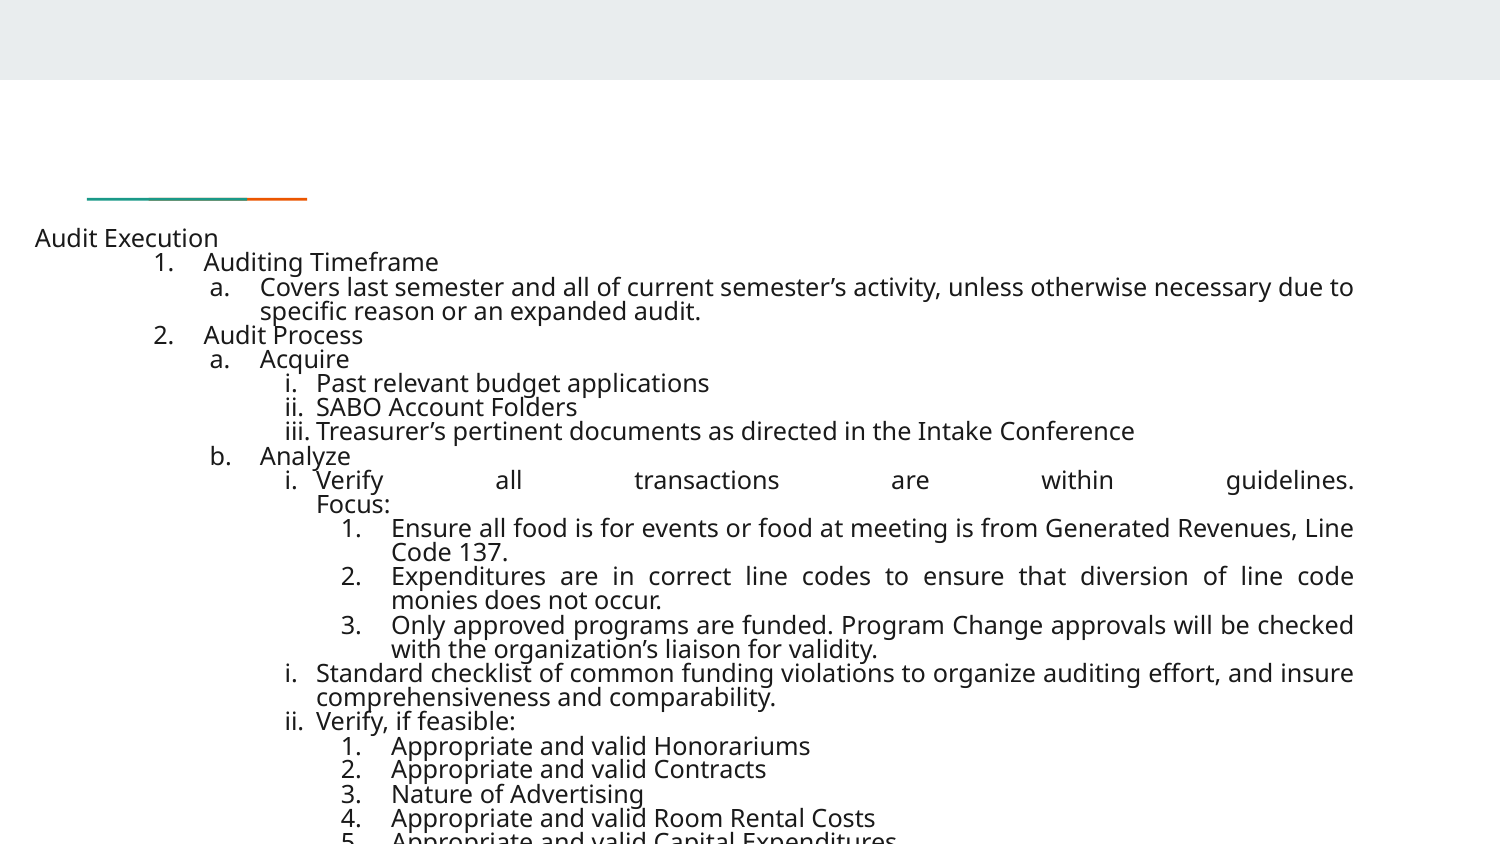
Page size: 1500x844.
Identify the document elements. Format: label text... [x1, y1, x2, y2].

list Audit Execution Auditing Timeframe Covers last semester and all of current semester’s activity, unless otherwise necessary due to specific reason or an expanded audit. Audit Process Acquire Past relevant budget applications SABO Account Folders Treasurer’s pertinent documents as directed in the Intake Conference Analyze Verify all transactions are within guidelines. Focus: Ensure all food is for events or food at meeting is from Generated Revenues, Line Code 137. Expenditures are in correct line codes to ensure that diversion of line code monies does not occur. Only approved programs are funded. Program Change approvals will be checked with the organization’s liaison for validity. Standard checklist of common funding violations to organize auditing effort, and insure comprehensiveness and comparability. Verify, if feasible: Appropriate and valid Honorariums Appropriate and valid Contracts Nature of Advertising Appropriate and valid Room Rental Costs Appropriate and valid Capital Expenditures [0, 213, 1370, 836]
